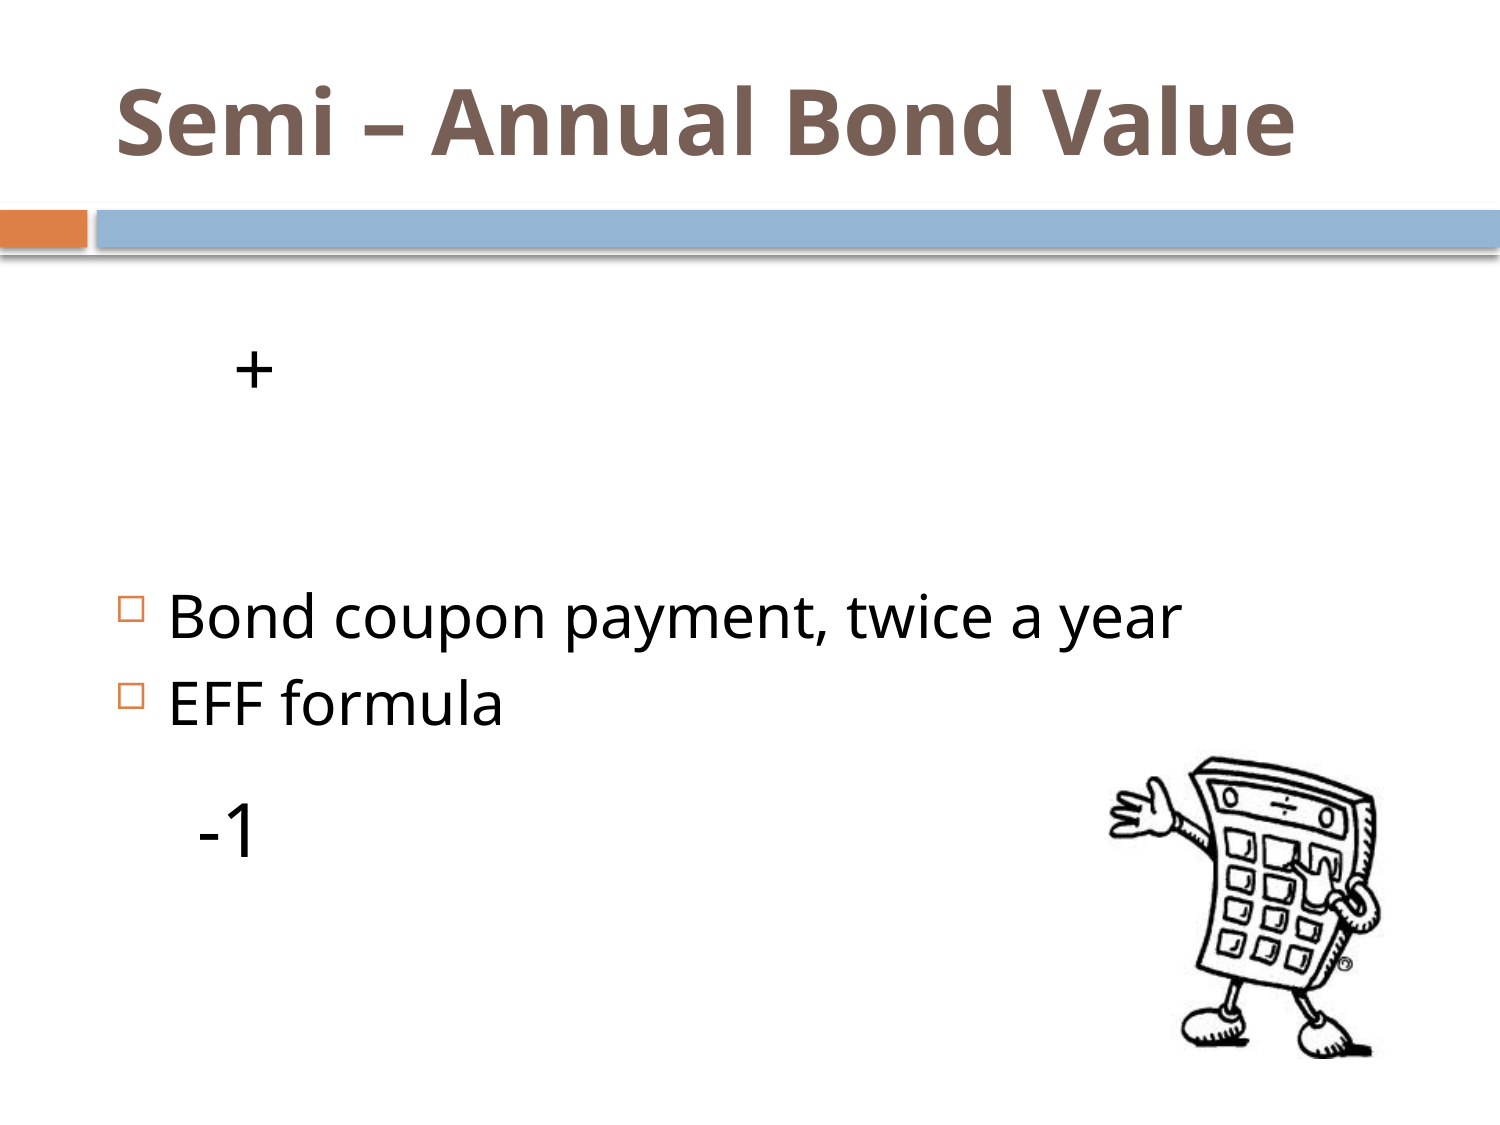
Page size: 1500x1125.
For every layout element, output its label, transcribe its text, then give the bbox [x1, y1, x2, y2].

picture [1046, 750, 1448, 1059]
title Semi – Annual Bond Value [100, 37, 1438, 200]
list Bond coupon payment, twice a year EFF formula [100, 309, 1438, 1047]
